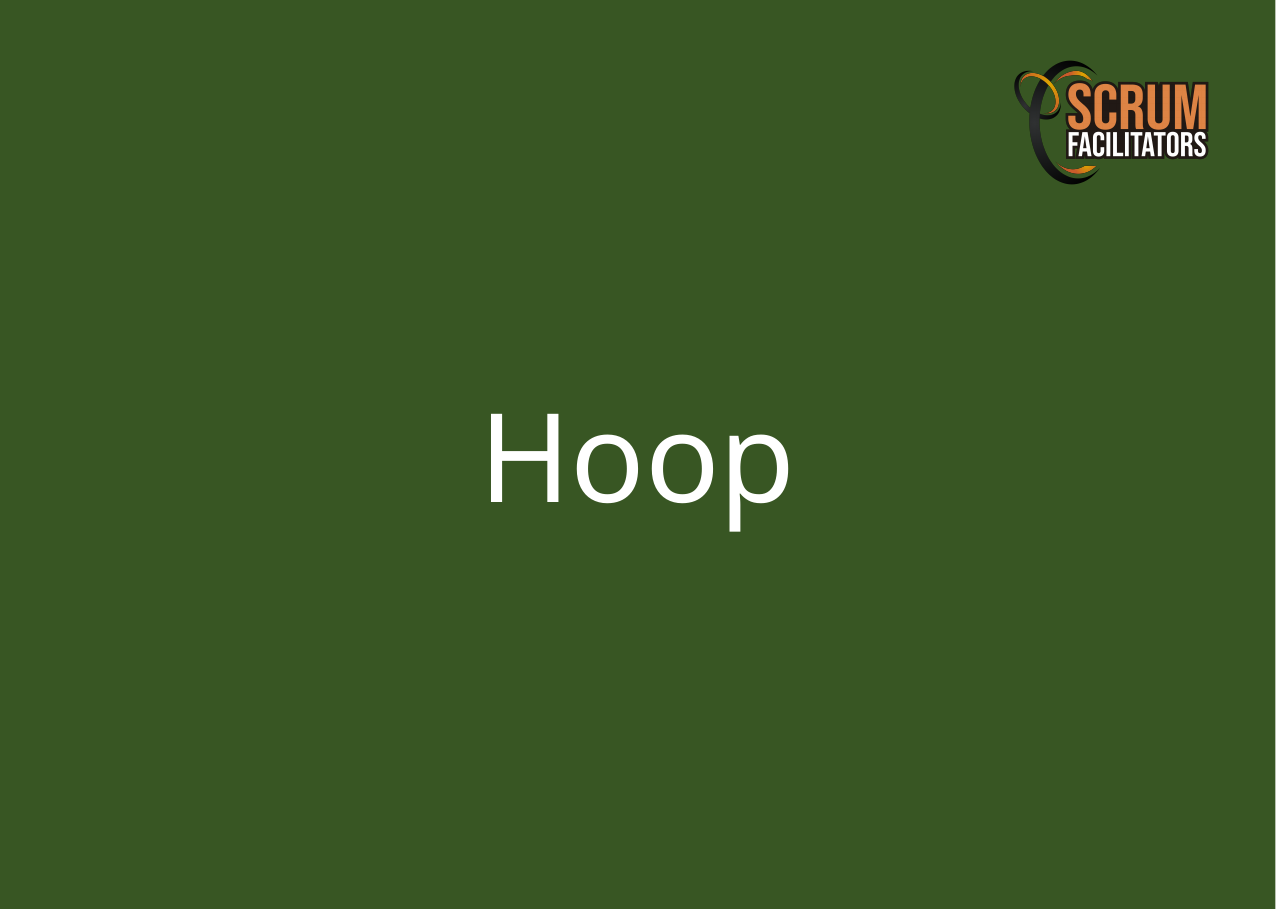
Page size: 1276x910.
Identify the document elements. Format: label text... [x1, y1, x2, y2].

picture [1011, 57, 1211, 187]
list Hoop [132, 291, 1143, 618]
